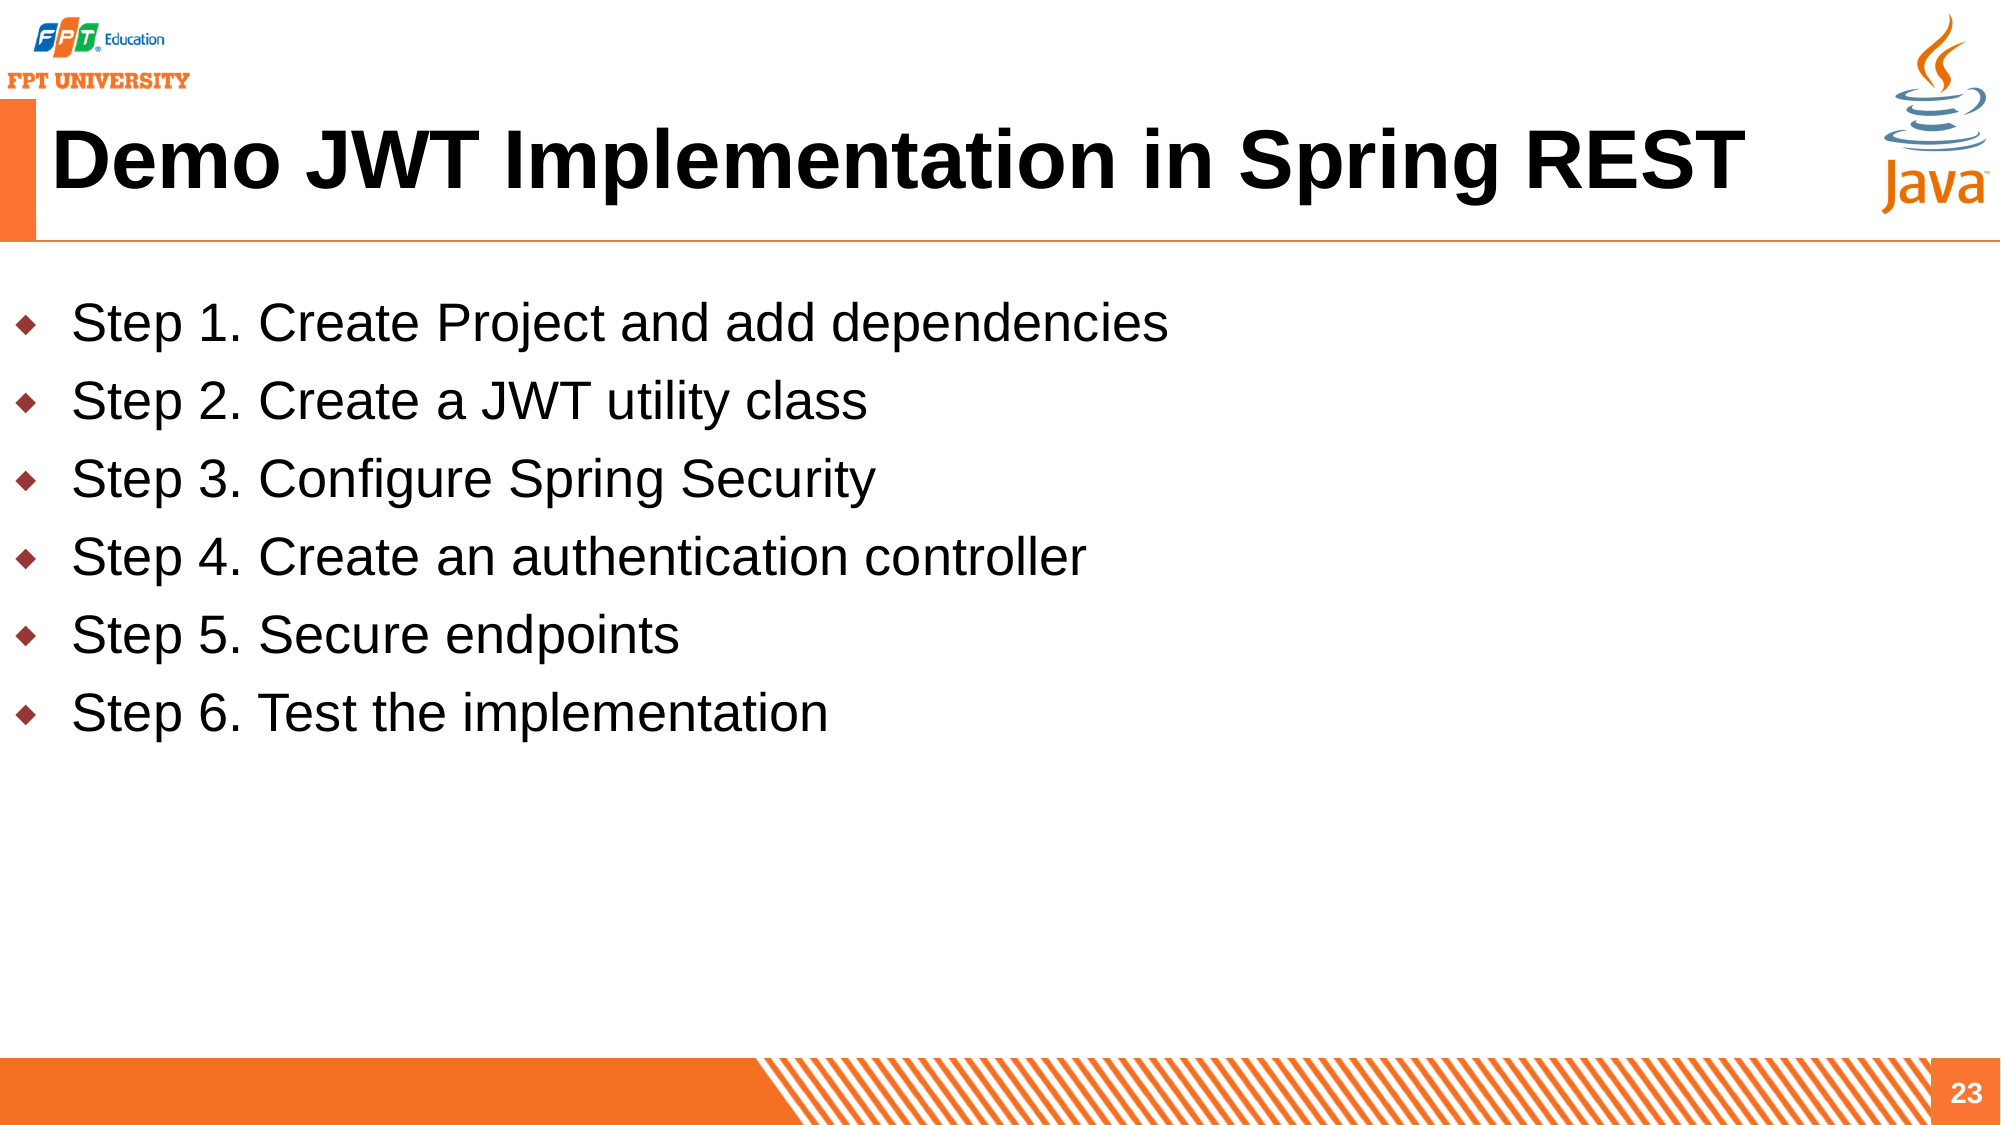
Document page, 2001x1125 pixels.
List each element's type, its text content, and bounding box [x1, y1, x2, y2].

picture [1868, 4, 2000, 226]
picture [0, 1058, 1934, 1125]
list Step 1. Create Project and add dependencies Step 2. Create a JWT utility class Step 3. Configure Spring Security Step 4. Create an authentication controller Step 5. Secure endpoints Step 6. Test the implementation [0, 266, 2000, 1057]
title Demo JWT Implementation in Spring REST [36, 108, 1869, 215]
picture [0, 2, 197, 99]
slide_number 23 [1933, 1059, 2000, 1124]
